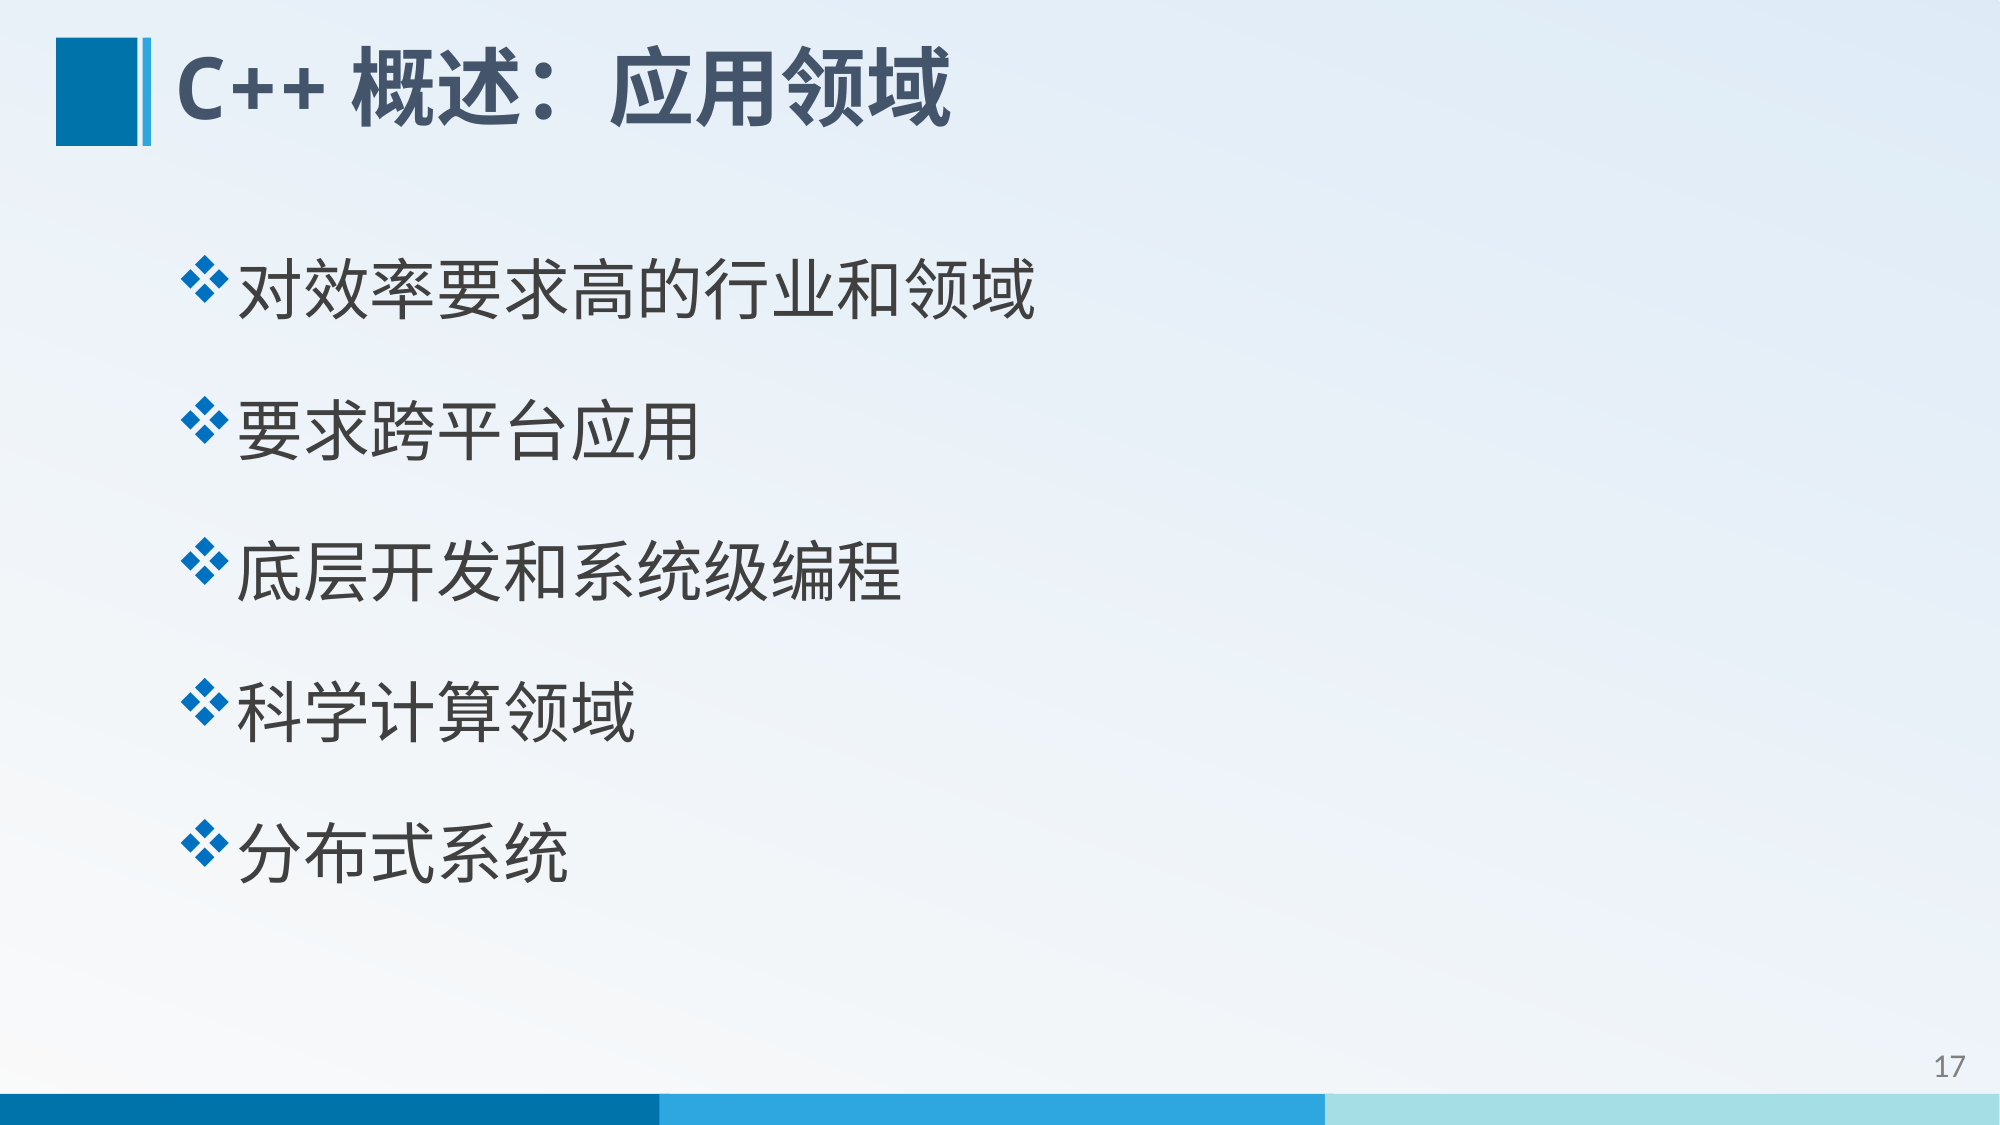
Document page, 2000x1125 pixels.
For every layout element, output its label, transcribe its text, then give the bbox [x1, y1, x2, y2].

title C++概述：应用领域 [160, 37, 1791, 146]
list 对效率要求高的行业和领域 要求跨平台应用 底层开发和系统级编程 科学计算领域 分布式系统 [160, 199, 1791, 914]
